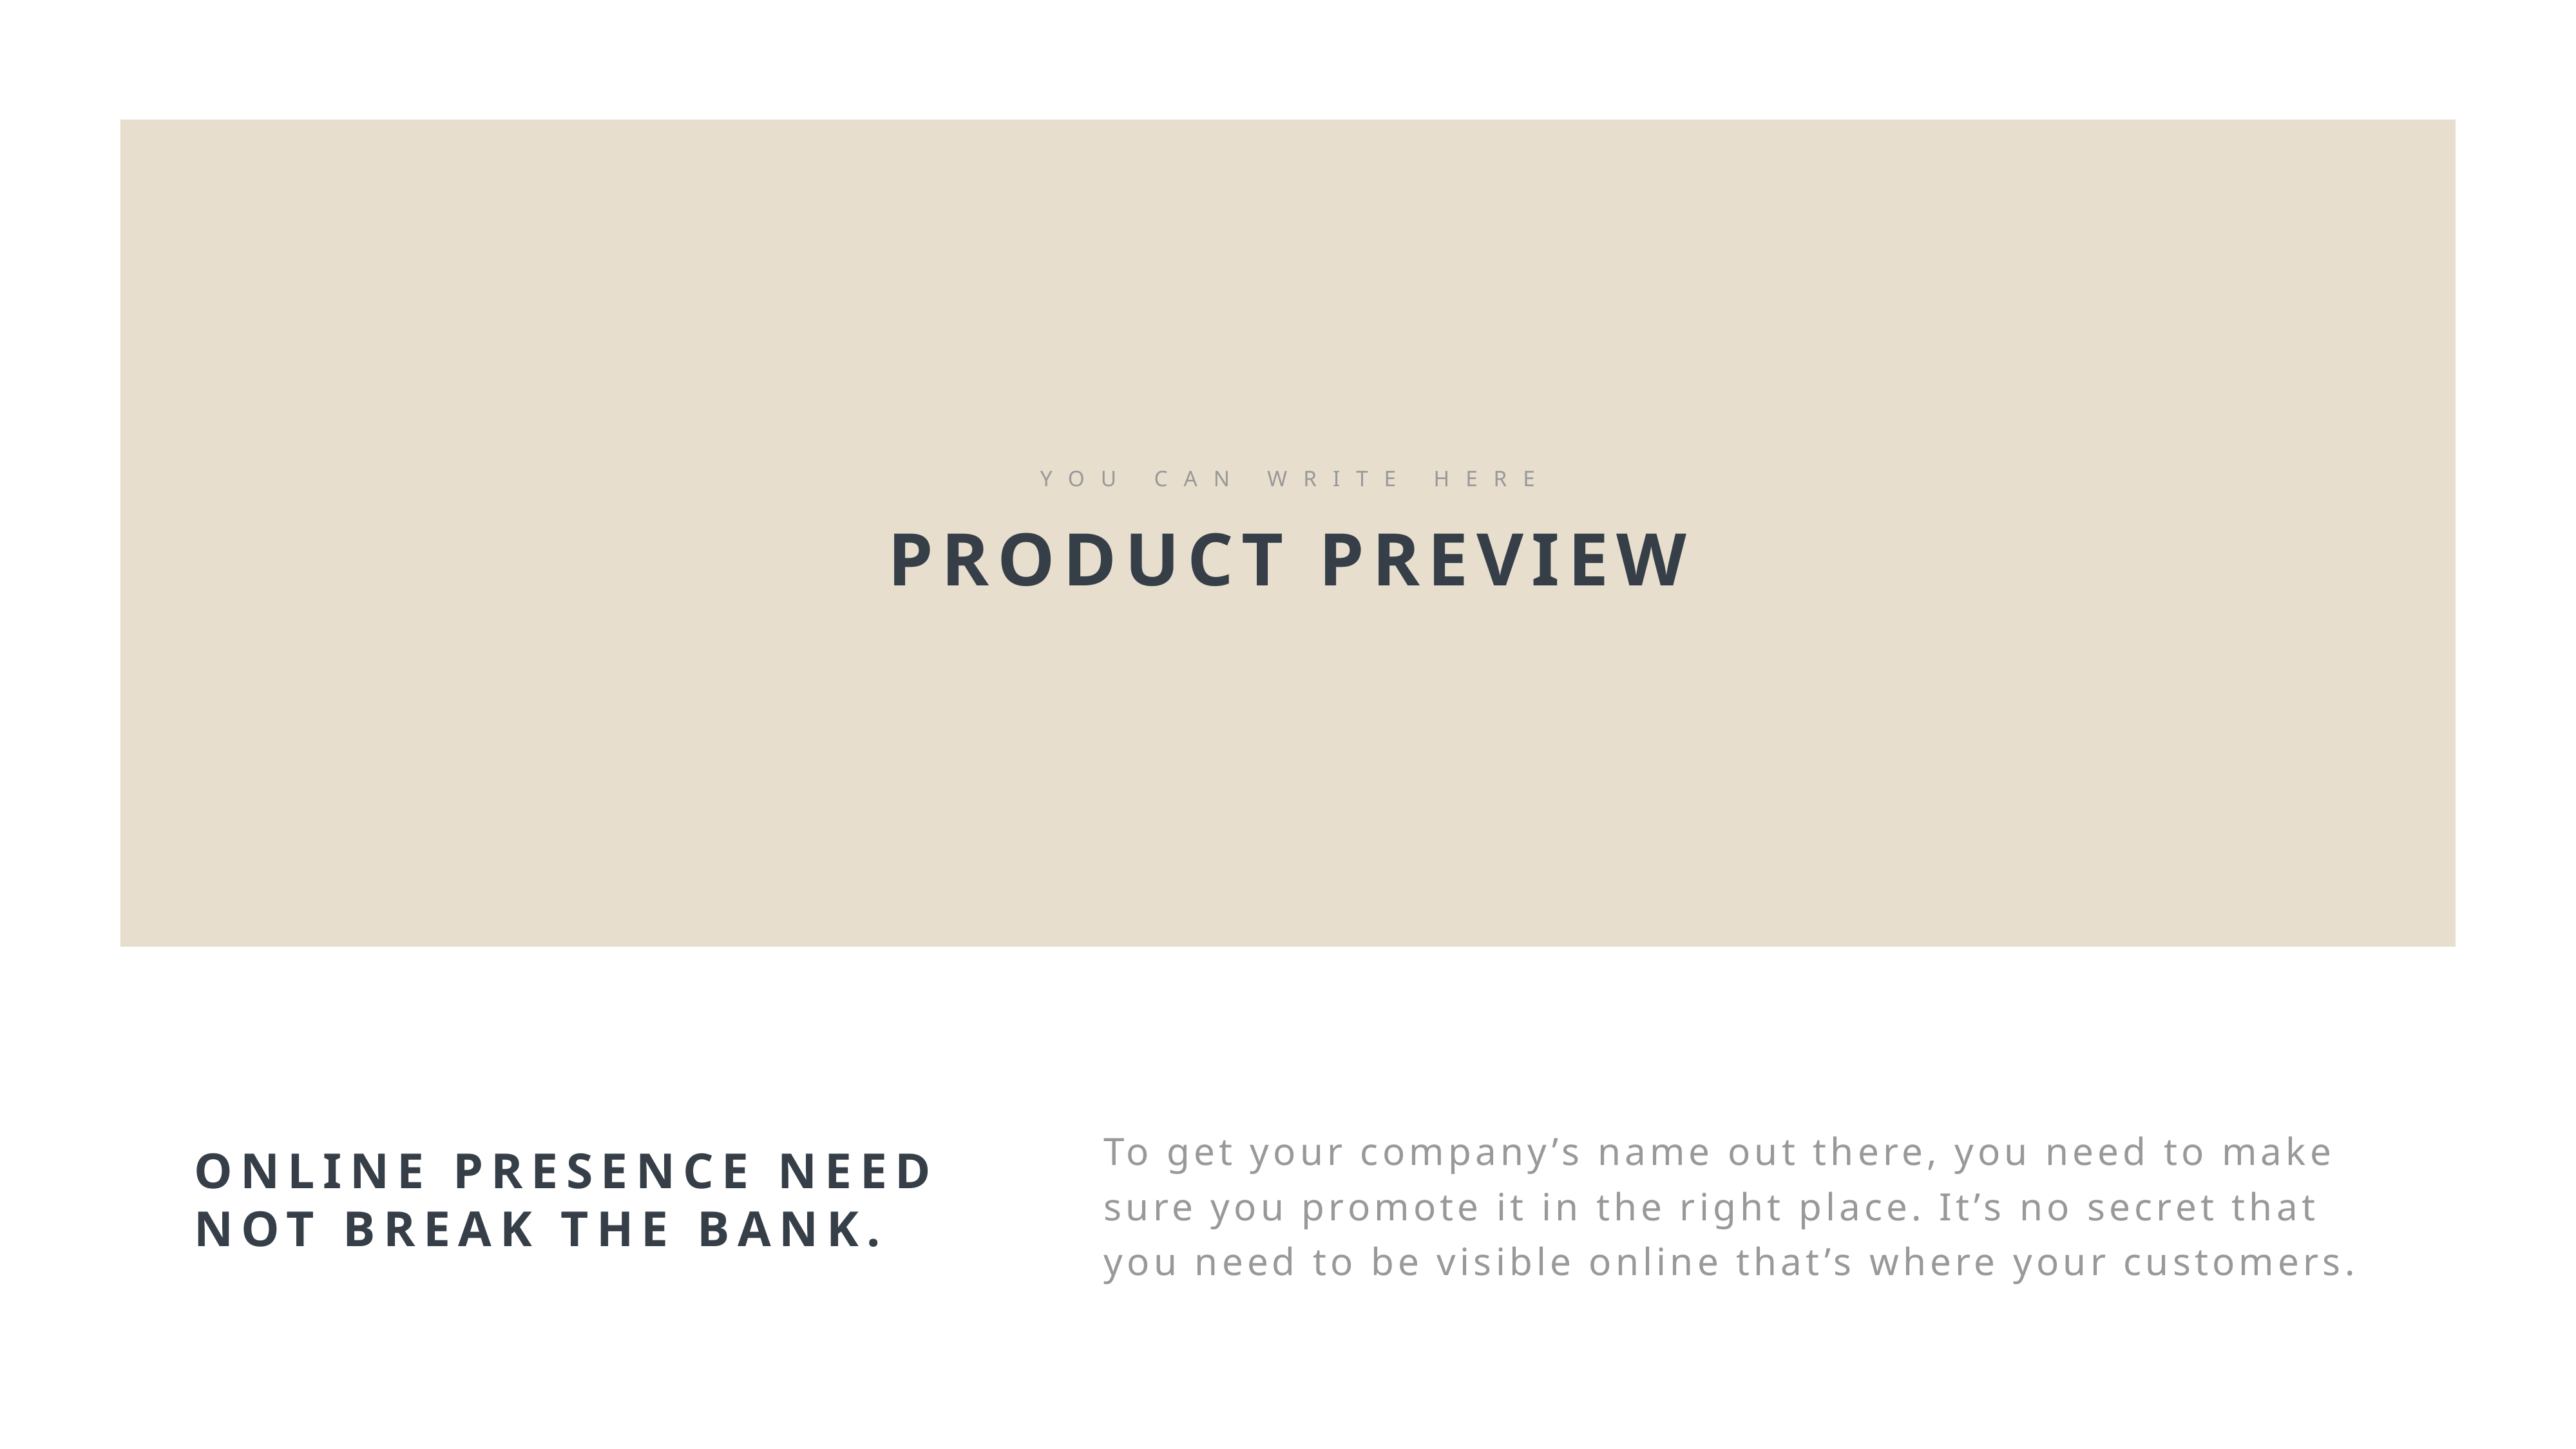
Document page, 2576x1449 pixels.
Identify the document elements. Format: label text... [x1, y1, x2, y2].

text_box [829, 460, 1747, 607]
text_box To get your company’s name out there, you need to make sure you promote it in the right place. It’s no secret that you need to be visible online that’s where your customers. [1094, 1113, 2392, 1287]
text_box ONLINE PRESENCE NEED NOT BREAK THE BANK. [184, 1135, 1020, 1261]
picture [120, 119, 2456, 947]
